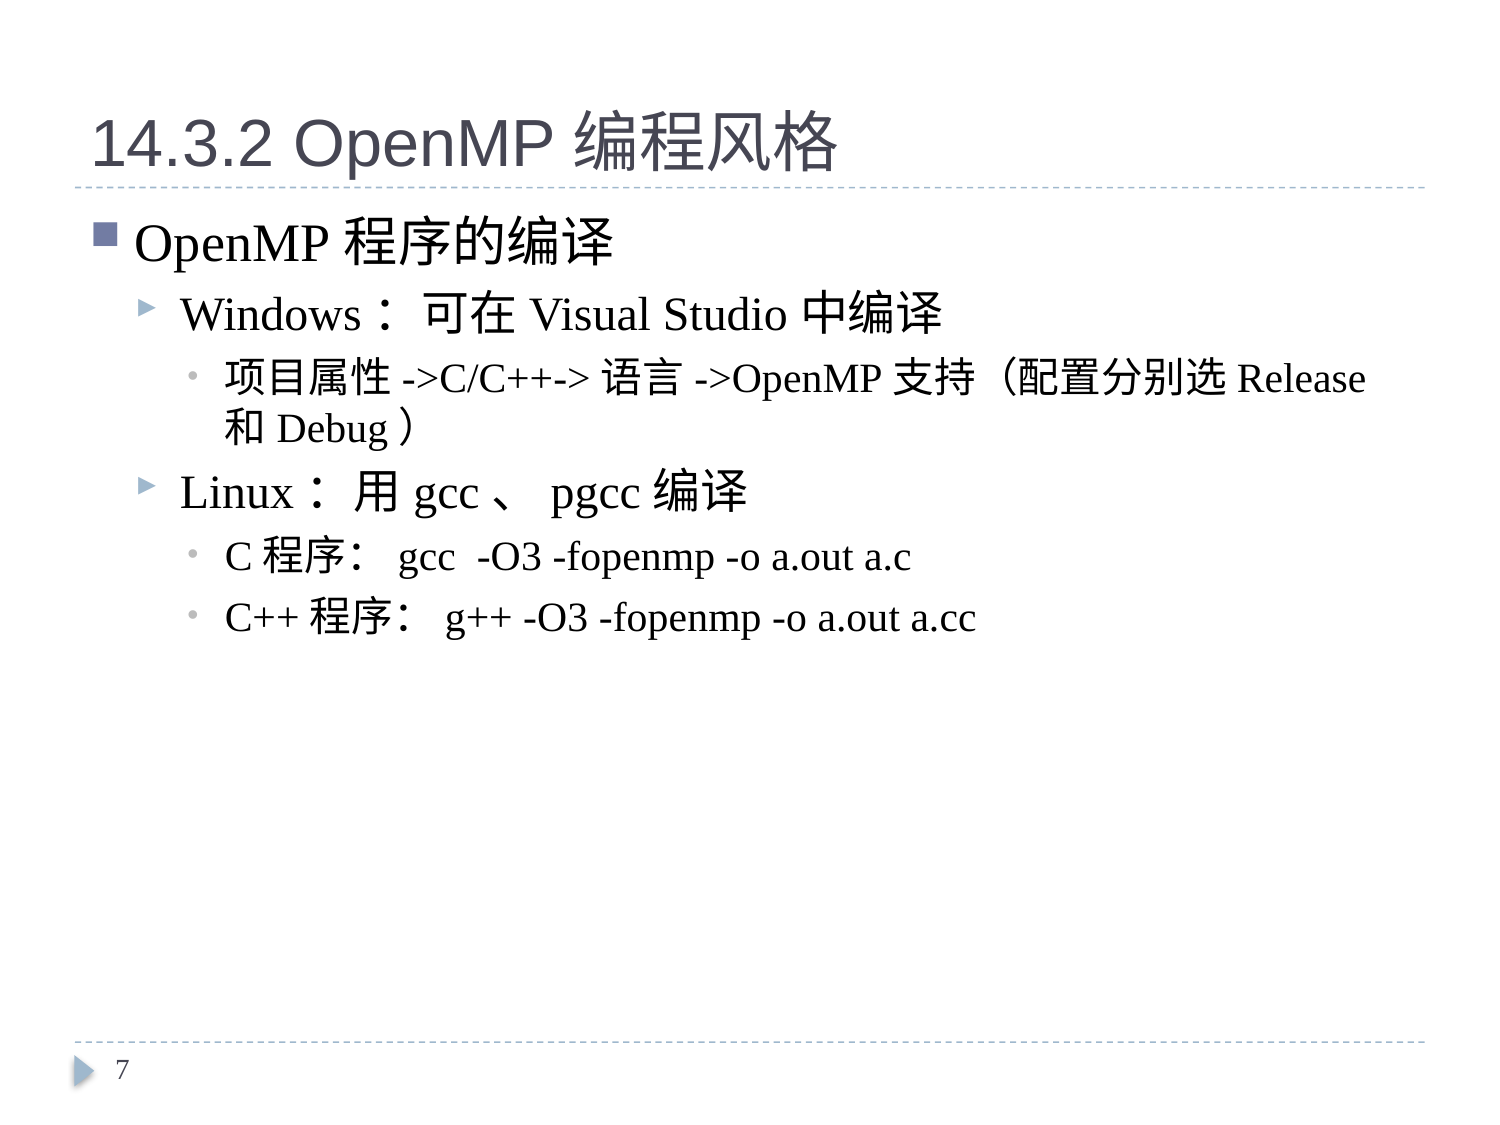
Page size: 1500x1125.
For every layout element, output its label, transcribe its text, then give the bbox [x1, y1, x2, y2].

title 14.3.2 OpenMP编程风格 [74, 24, 1426, 188]
list OpenMP程序的编译 Windows：可在Visual Studio中编译 项目属性->C/C++->语言->OpenMP支持（配置分别选Release和Debug） Linux：用gcc、pgcc编译 C程序：gcc -O3 -fopenmp -o a.out a.c C++程序：g++ -O3 -fopenmp -o a.out a.cc [74, 199, 1426, 1011]
slide_number 7 [100, 1042, 426, 1103]
